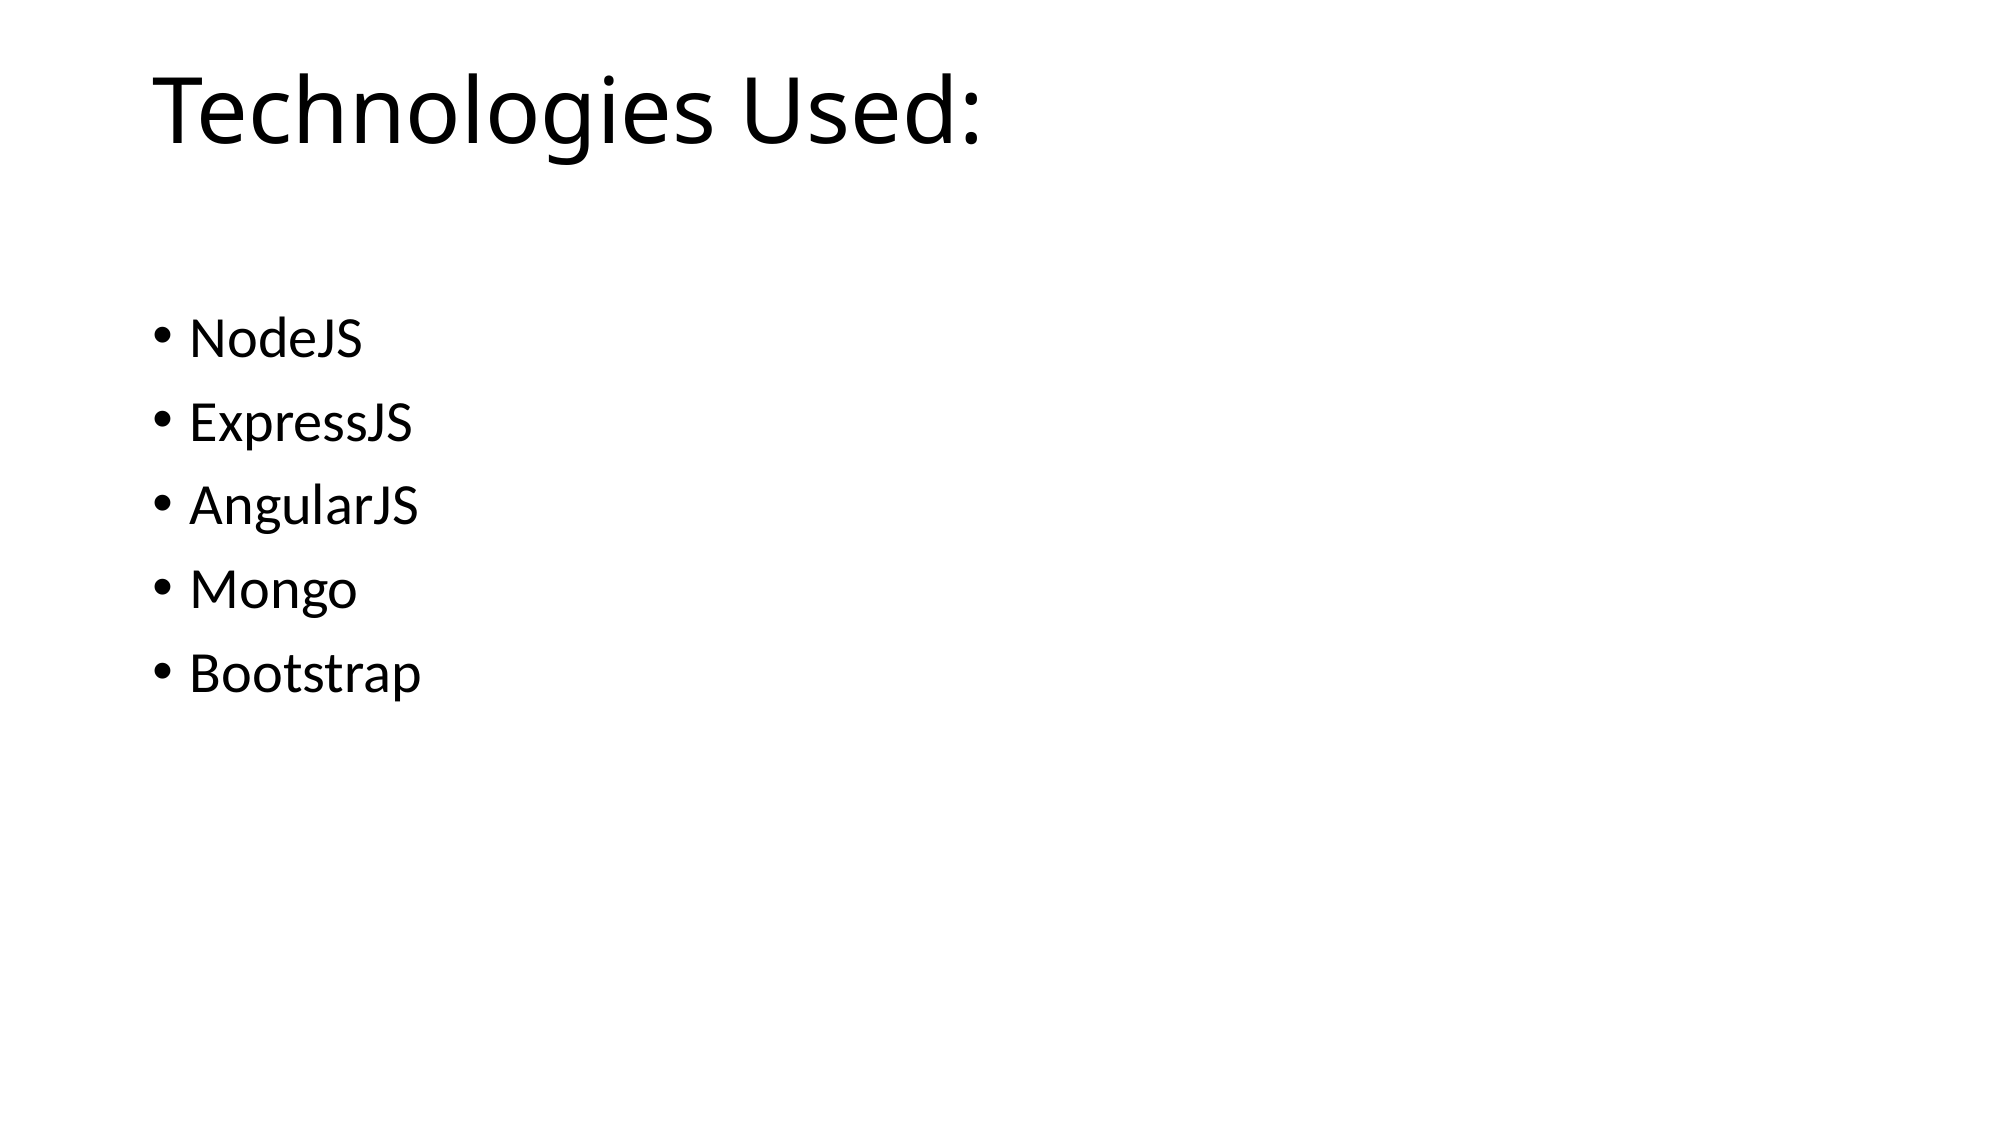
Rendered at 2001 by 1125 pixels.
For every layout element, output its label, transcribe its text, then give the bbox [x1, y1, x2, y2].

title Technologies Used: [137, 59, 1863, 278]
list NodeJS ExpressJS AngularJS Mongo Bootstrap [137, 299, 1863, 835]
